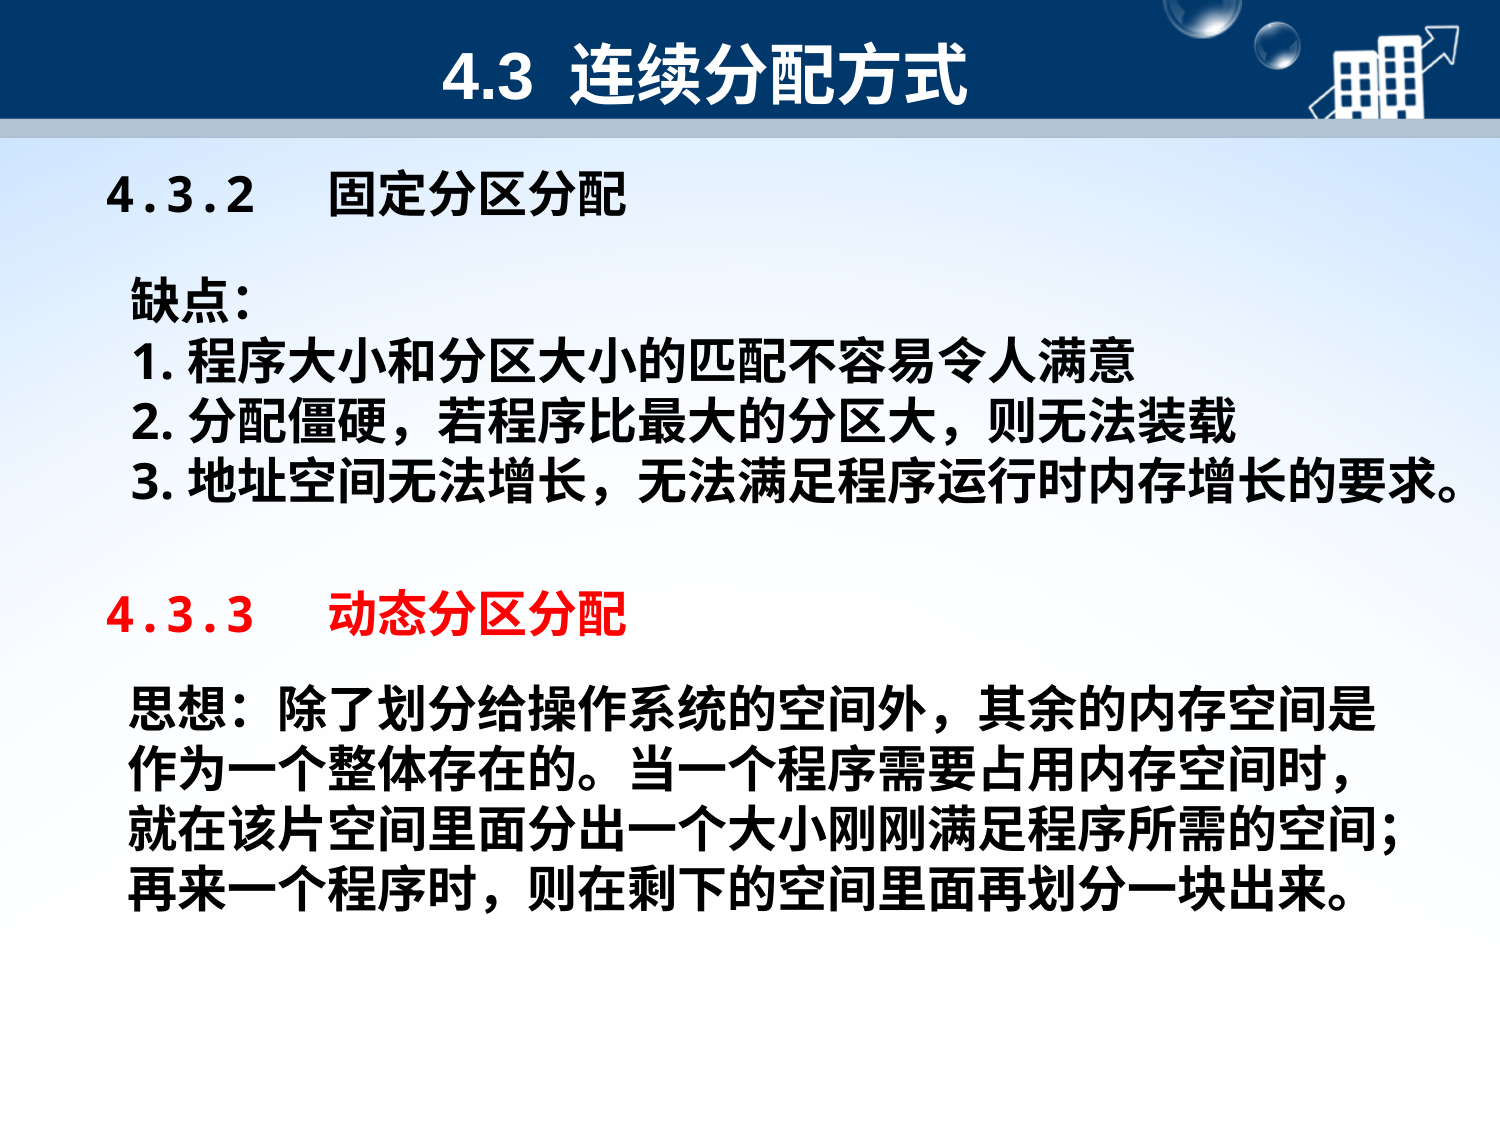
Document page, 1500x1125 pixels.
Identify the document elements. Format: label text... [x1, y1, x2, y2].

text_box 缺点： 程序大小和分区大小的匹配不容易令人满意 分配僵硬，若程序比最大的分区大，则无法装载 地址空间无法增长，无法满足程序运行时内存增长的要求。 [116, 262, 1500, 518]
picture [0, 0, 1500, 1125]
text_box 4.3.3 动态分区分配 [91, 574, 643, 650]
text_box 4.3.2 固定分区分配 [91, 154, 643, 230]
text_box 4.3 连续分配方式 [74, 45, 1338, 100]
text_box 思想：除了划分给操作系统的空间外，其余的内存空间是作为一个整体存在的。当一个程序需要占用内存空间时，就在该片空间里面分出一个大小刚刚满足程序所需的空间；再来一个程序时，则在剩下的空间里面再划分一块出来。 [112, 670, 1400, 925]
